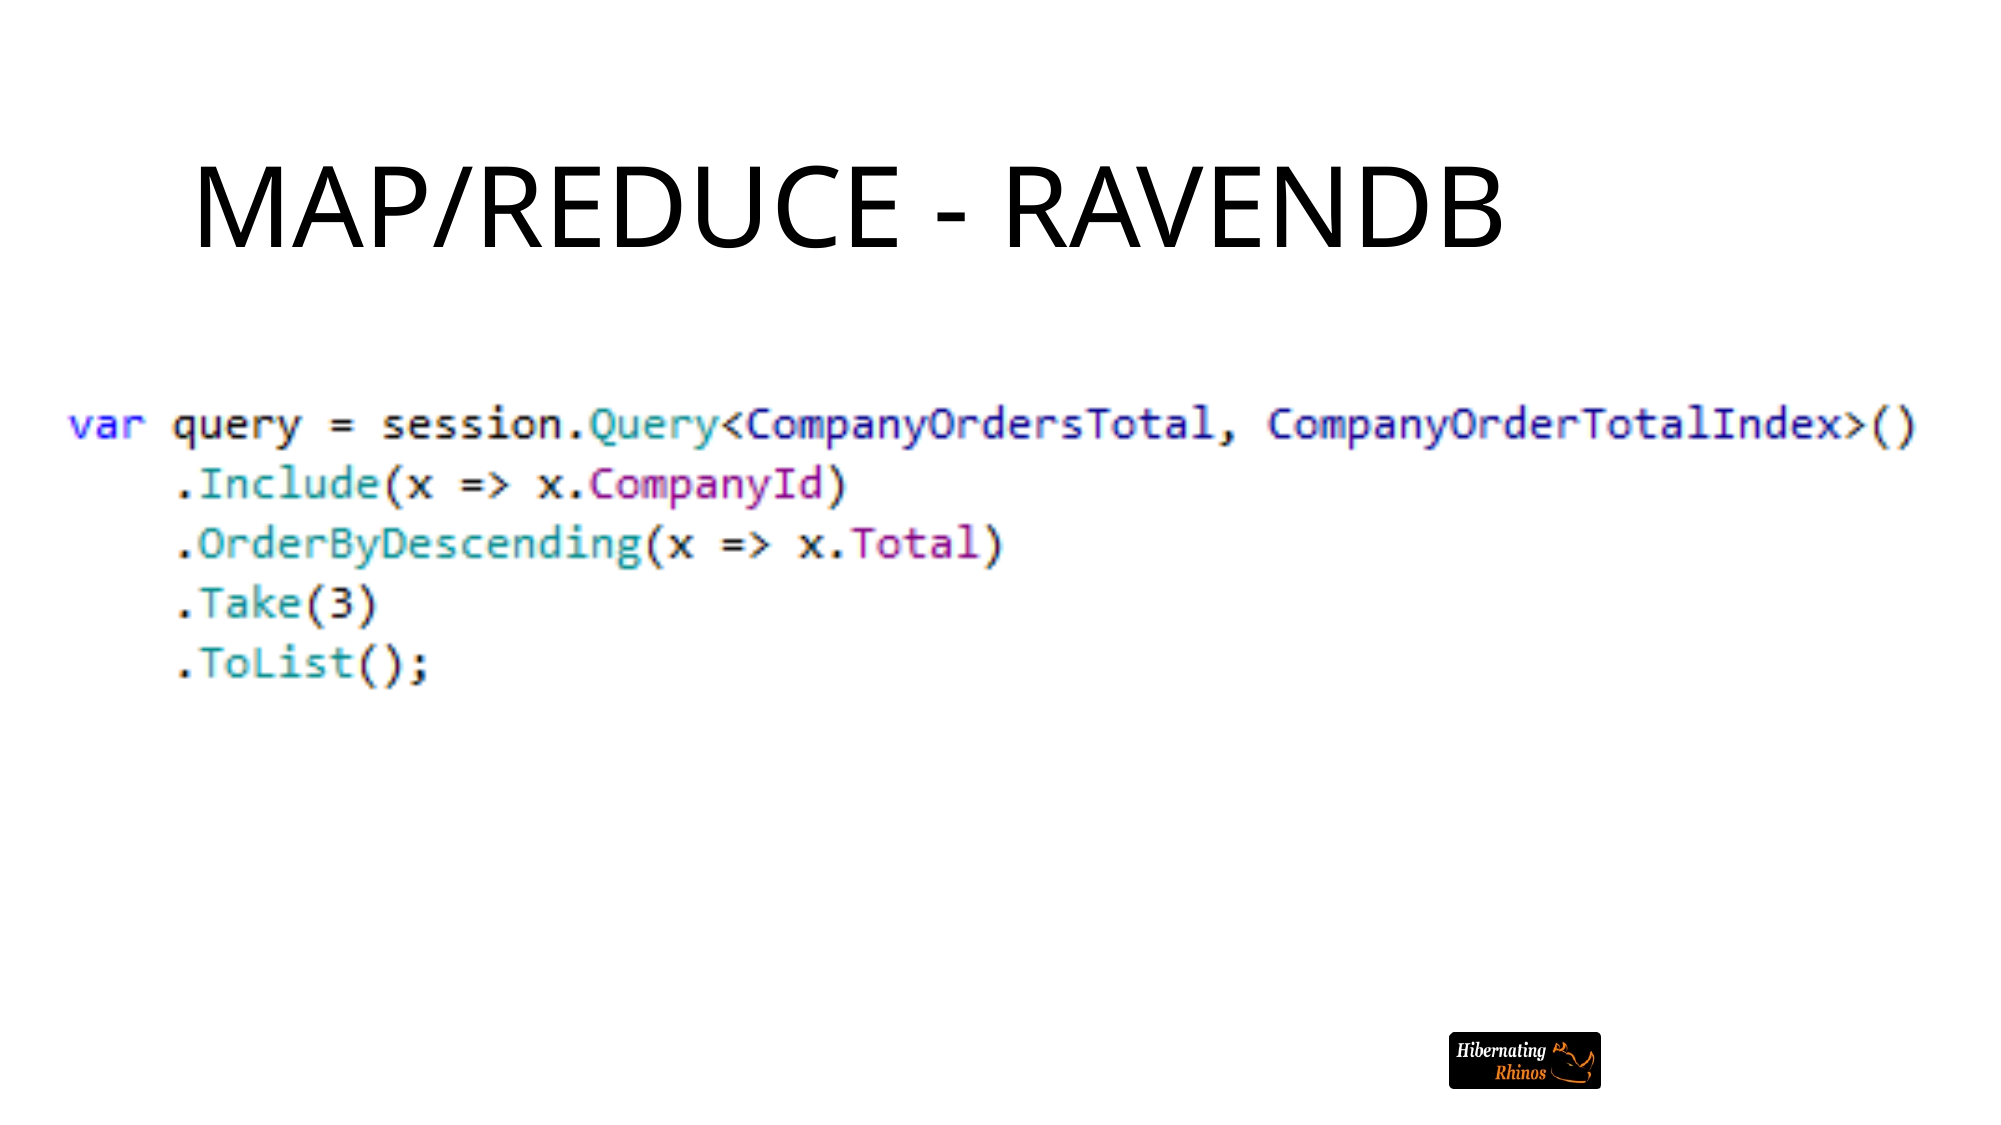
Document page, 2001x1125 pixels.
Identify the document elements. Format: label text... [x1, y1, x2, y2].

picture [55, 395, 1946, 704]
picture [1449, 1032, 1601, 1089]
title Map/reduce - RavenDB [175, 79, 1826, 344]
